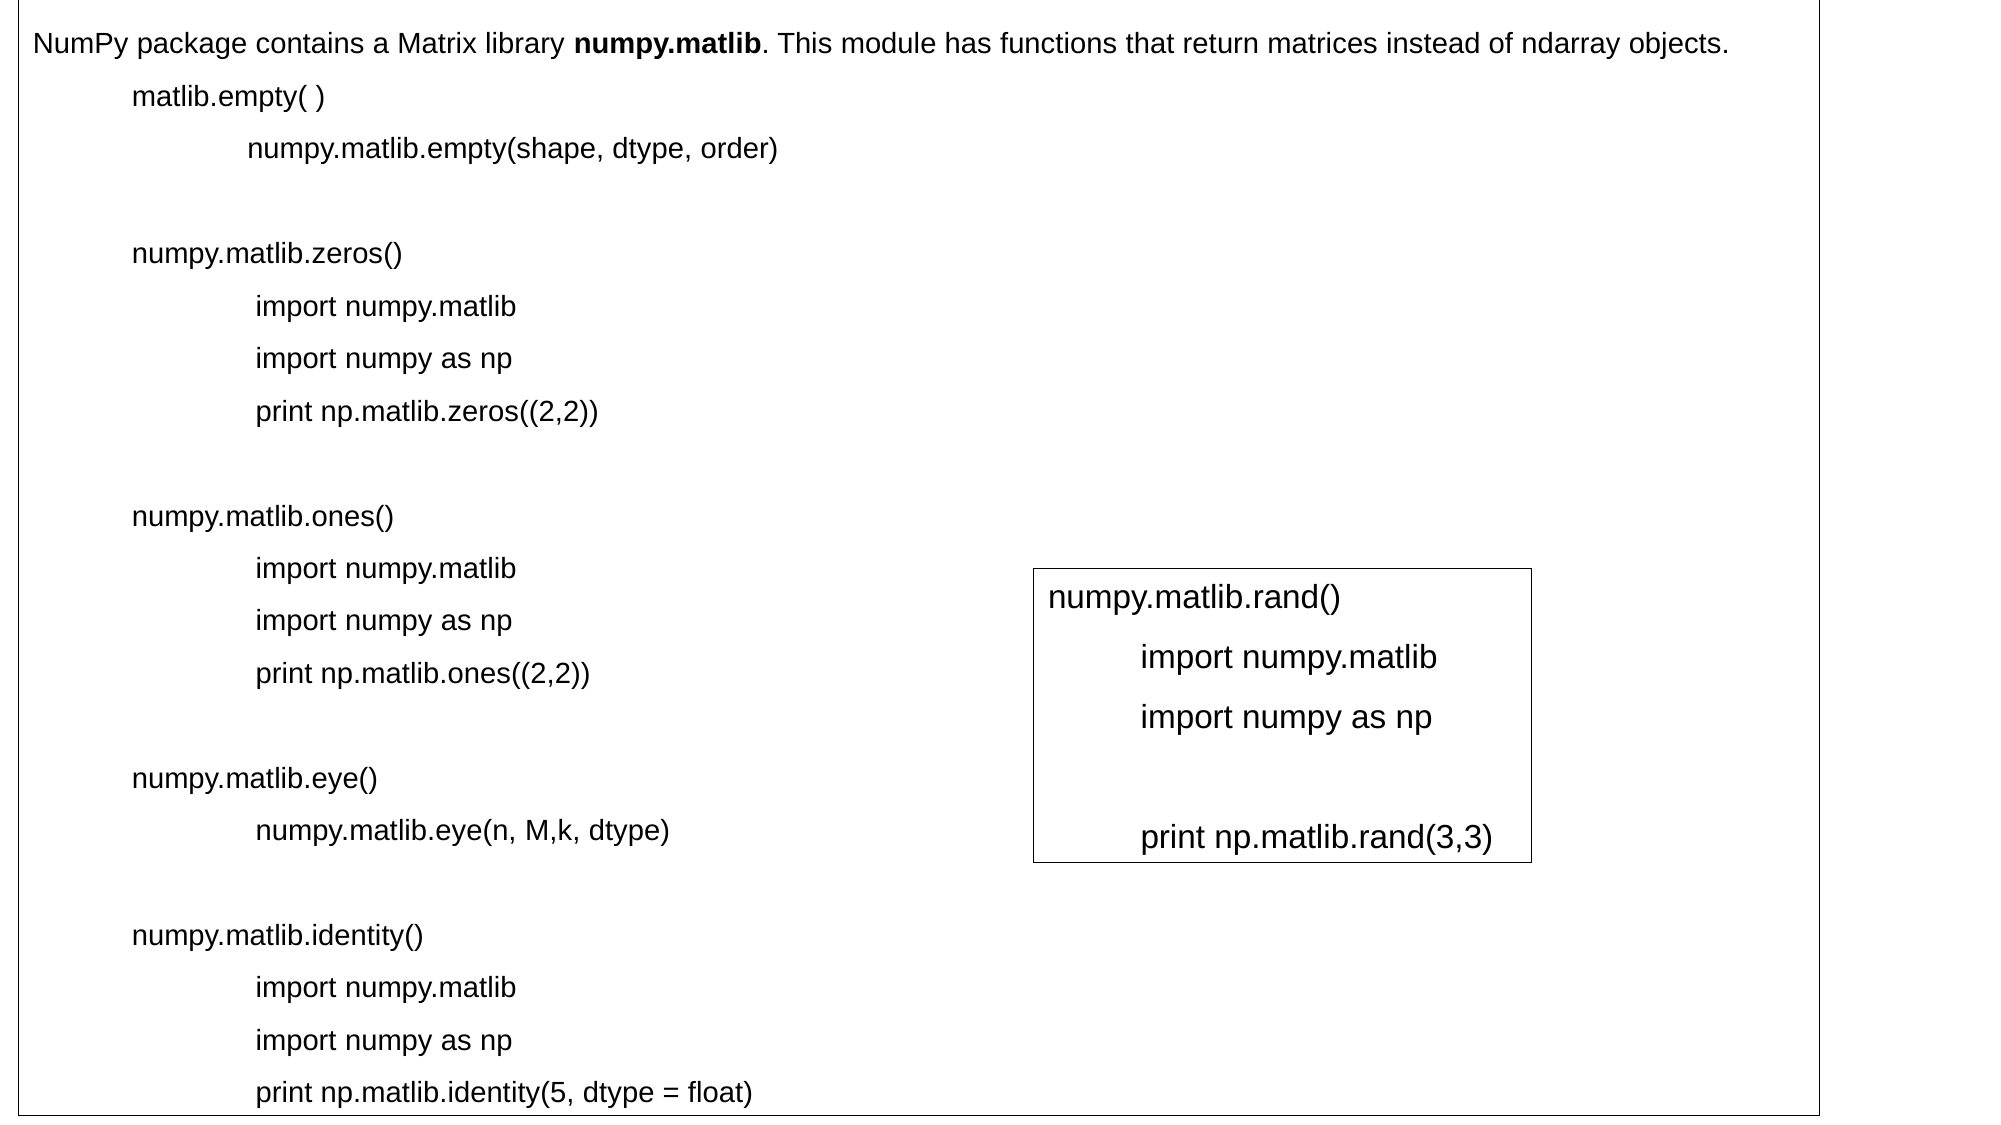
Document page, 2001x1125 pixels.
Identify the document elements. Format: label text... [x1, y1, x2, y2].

text_box numpy.matlib.rand() import numpy.matlib import numpy as np print np.matlib.rand(3,3) [1033, 568, 1532, 863]
text_box NumPy package contains a Matrix library numpy.matlib. This module has functions that return matrices instead of ndarray objects. matlib.empty( ) numpy.matlib.empty(shape, dtype, order) numpy.matlib.zeros() import numpy.matlib import numpy as np print np.matlib.zeros((2,2)) numpy.matlib.ones() import numpy.matlib import numpy as np print np.matlib.ones((2,2)) numpy.matlib.eye() numpy.matlib.eye(n, M,k, dtype) numpy.matlib.identity() import numpy.matlib import numpy as np print np.matlib.identity(5, dtype = float) [18, 0, 1820, 1116]
